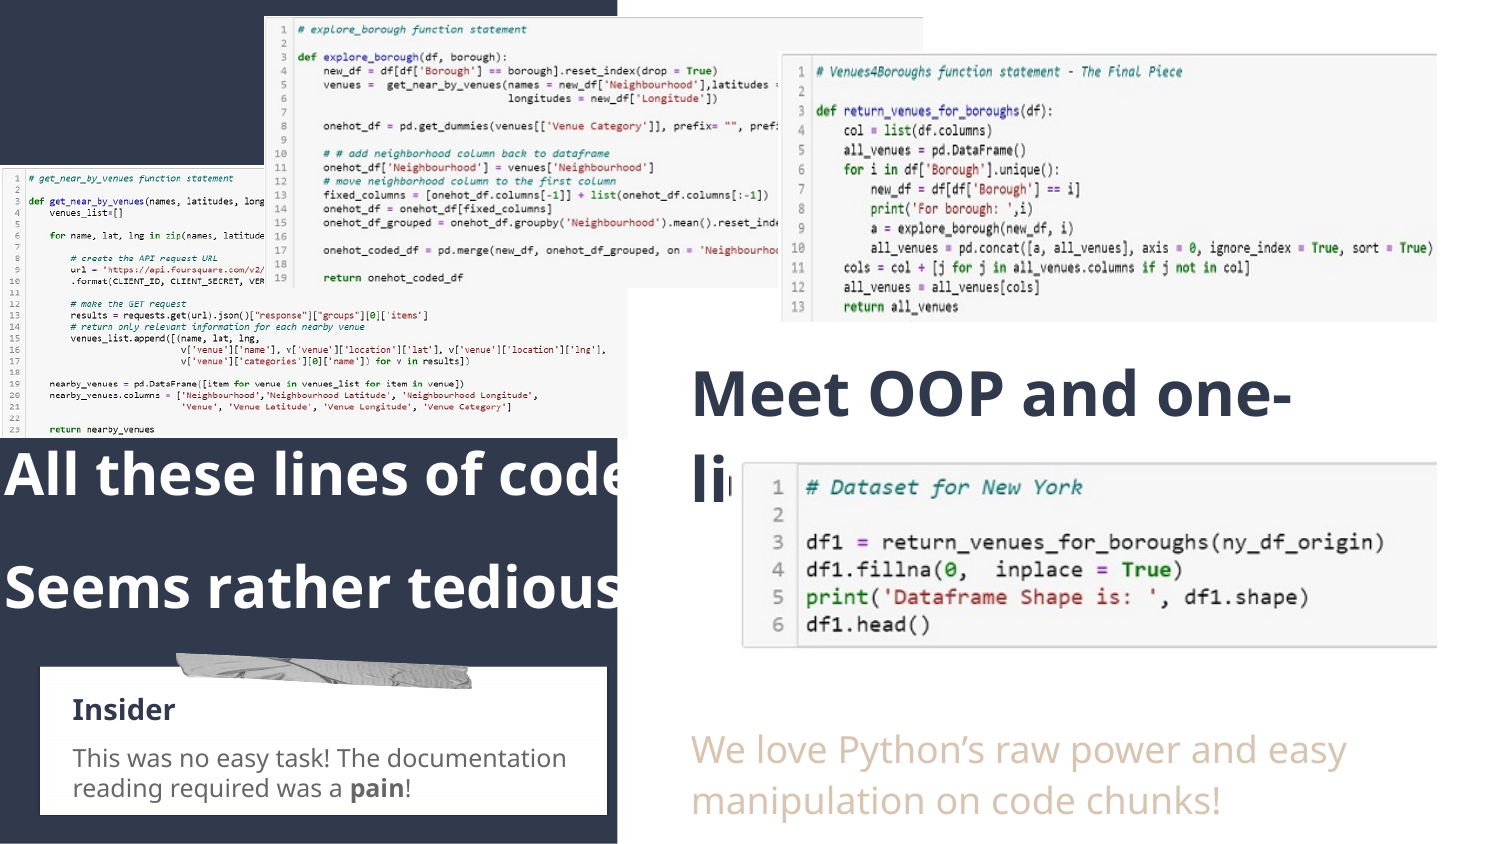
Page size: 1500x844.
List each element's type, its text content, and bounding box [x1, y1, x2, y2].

text_box All these lines of code… Seems rather tedious! [0, 421, 824, 643]
picture [729, 455, 1437, 657]
list Meet OOP and one-liners! We love Python’s raw power and easy manipulation on code chunks! [675, 321, 1491, 844]
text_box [18, 657, 630, 821]
picture [175, 652, 269, 657]
picture [0, 15, 1437, 438]
